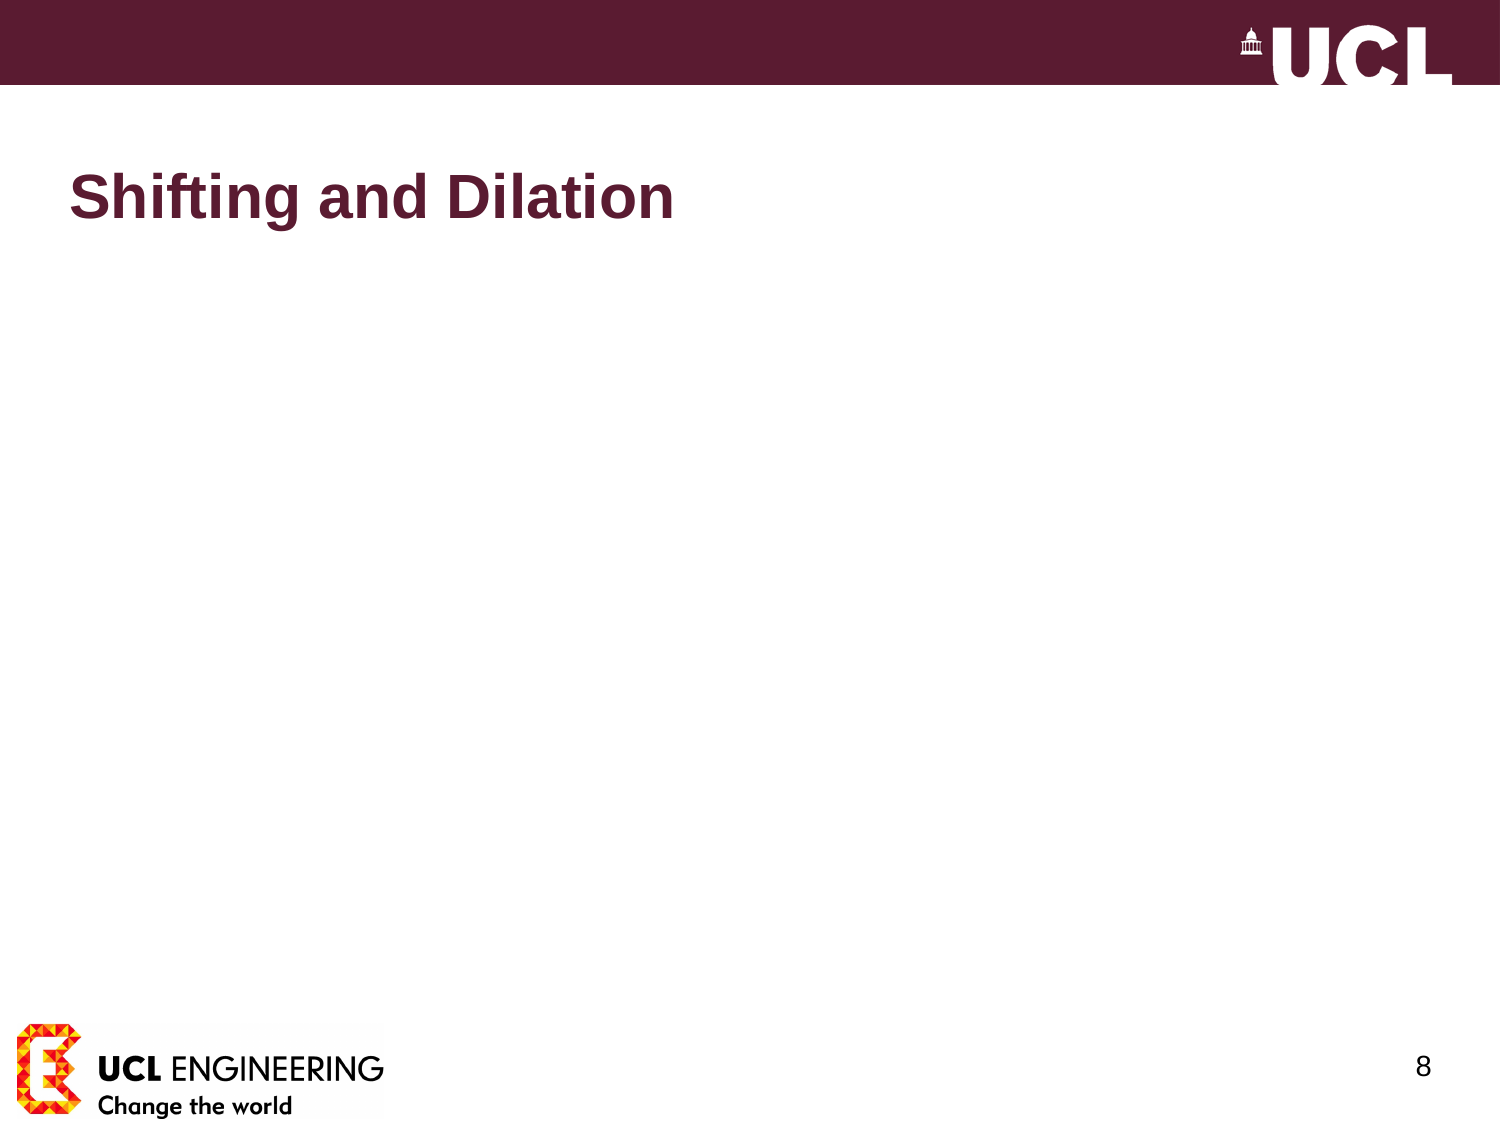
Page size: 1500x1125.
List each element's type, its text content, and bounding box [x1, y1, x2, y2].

picture [0, 0, 1500, 85]
title Shifting and Dilation [53, 148, 1448, 362]
slide_number 8 [1281, 1039, 1448, 1118]
picture [17, 1023, 384, 1119]
